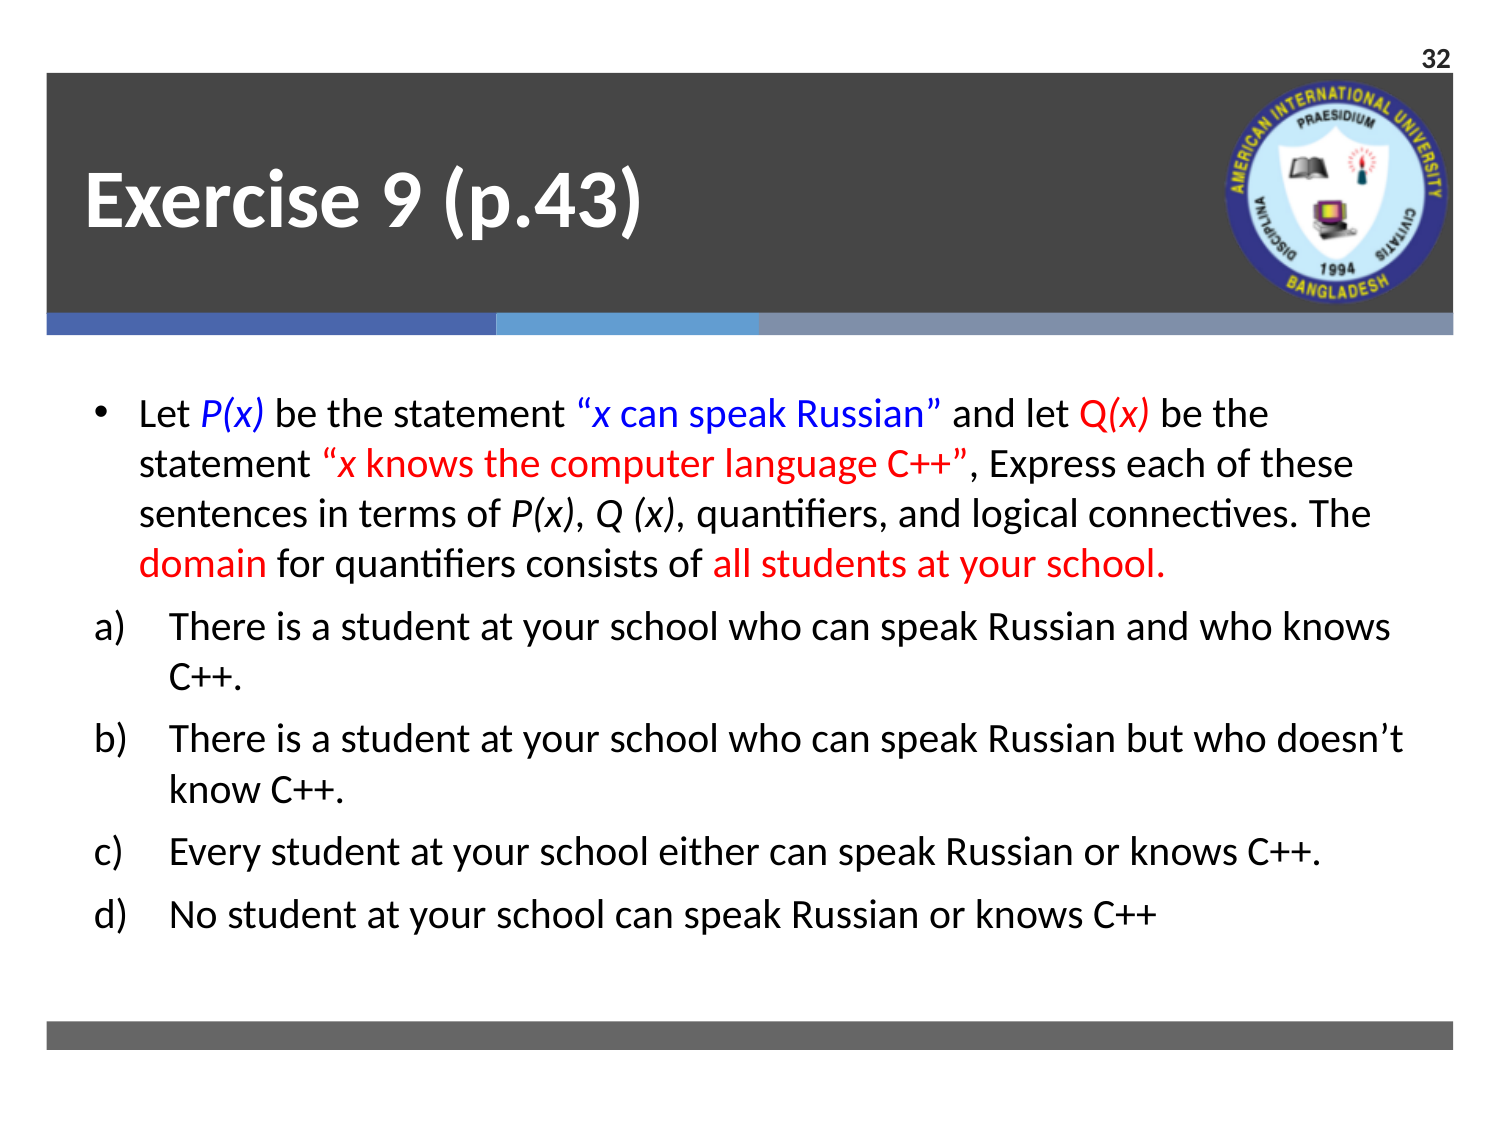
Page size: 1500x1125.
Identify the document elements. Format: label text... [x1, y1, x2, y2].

title Exercise 9 (p.43) [69, 73, 1351, 253]
text_box Let P(x) be the statement “x can speak Russian” and let Q(x) be the statement “x knows the computer language C++”, Express each of these sentences in terms of P(x), Q (x), quantifiers, and logical connectives. The domain for quantifiers consists of all students at your school. There is a student at your school who can speak Russian and who knows C++. There is a student at your school who can speak Russian but who doesn’t know C++. Every student at your school either can speak Russian or knows C++. No student at your school can speak Russian or knows C++ [48, 378, 1440, 944]
picture [1220, 75, 1454, 310]
slide_number 32 [1362, 27, 1466, 87]
